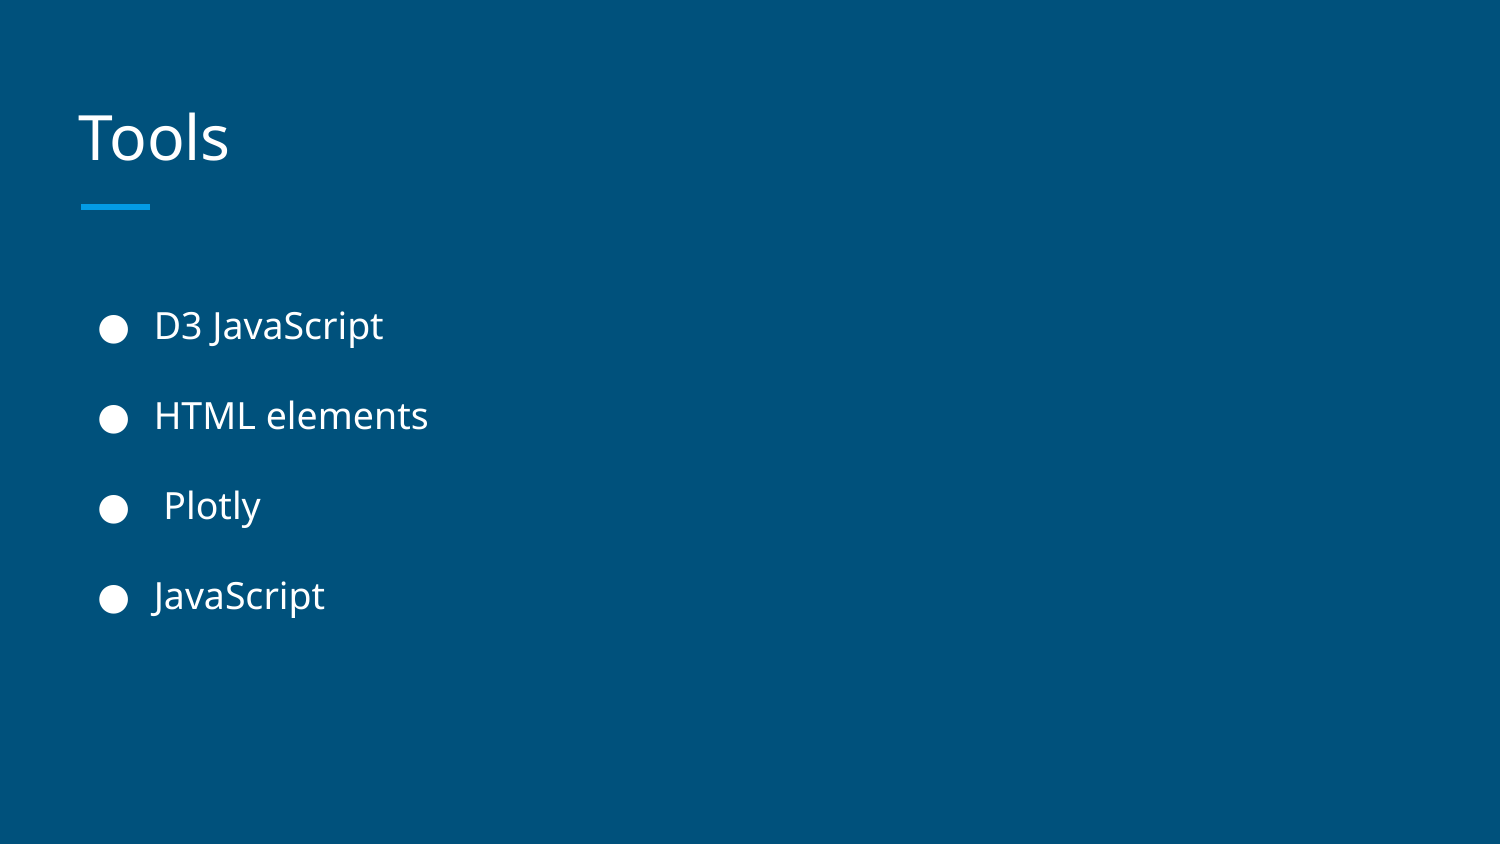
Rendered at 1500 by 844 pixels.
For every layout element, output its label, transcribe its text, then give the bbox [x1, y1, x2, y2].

title Tools [63, 75, 1437, 188]
list D3 JavaScript HTML elements Plotly JavaScript [63, 242, 1437, 748]
